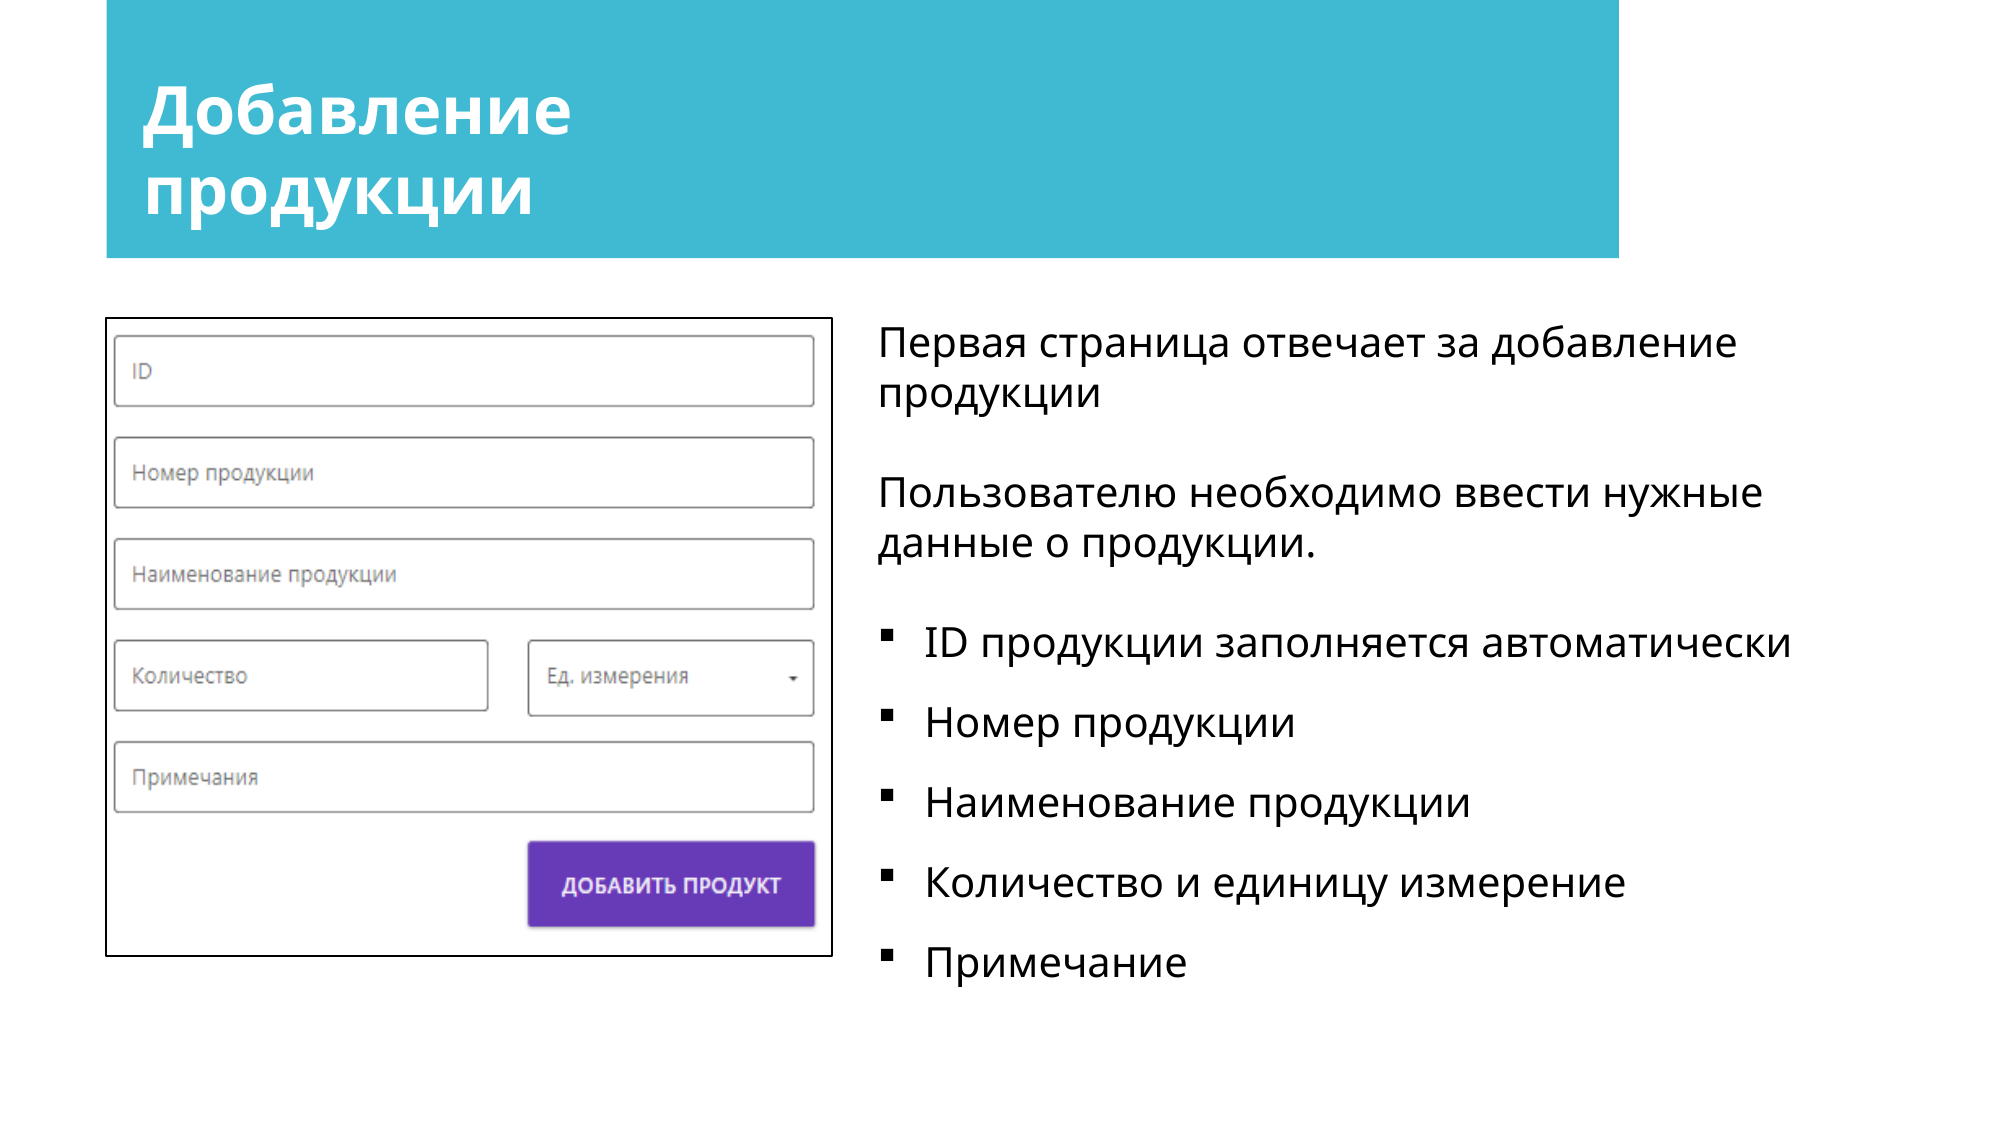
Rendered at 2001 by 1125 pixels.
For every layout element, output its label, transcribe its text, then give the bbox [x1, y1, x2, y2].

picture [106, 318, 831, 955]
text_box [106, 0, 1620, 259]
text_box Добавление продукции [128, 60, 933, 326]
text_box Первая страница отвечает за добавление продукции Пользователю необходимо ввести нужные данные о продукции. ID продукции заполняется автоматически Номер продукции Наименование продукции Количество и единицу измерение Примечание [862, 308, 1871, 1039]
